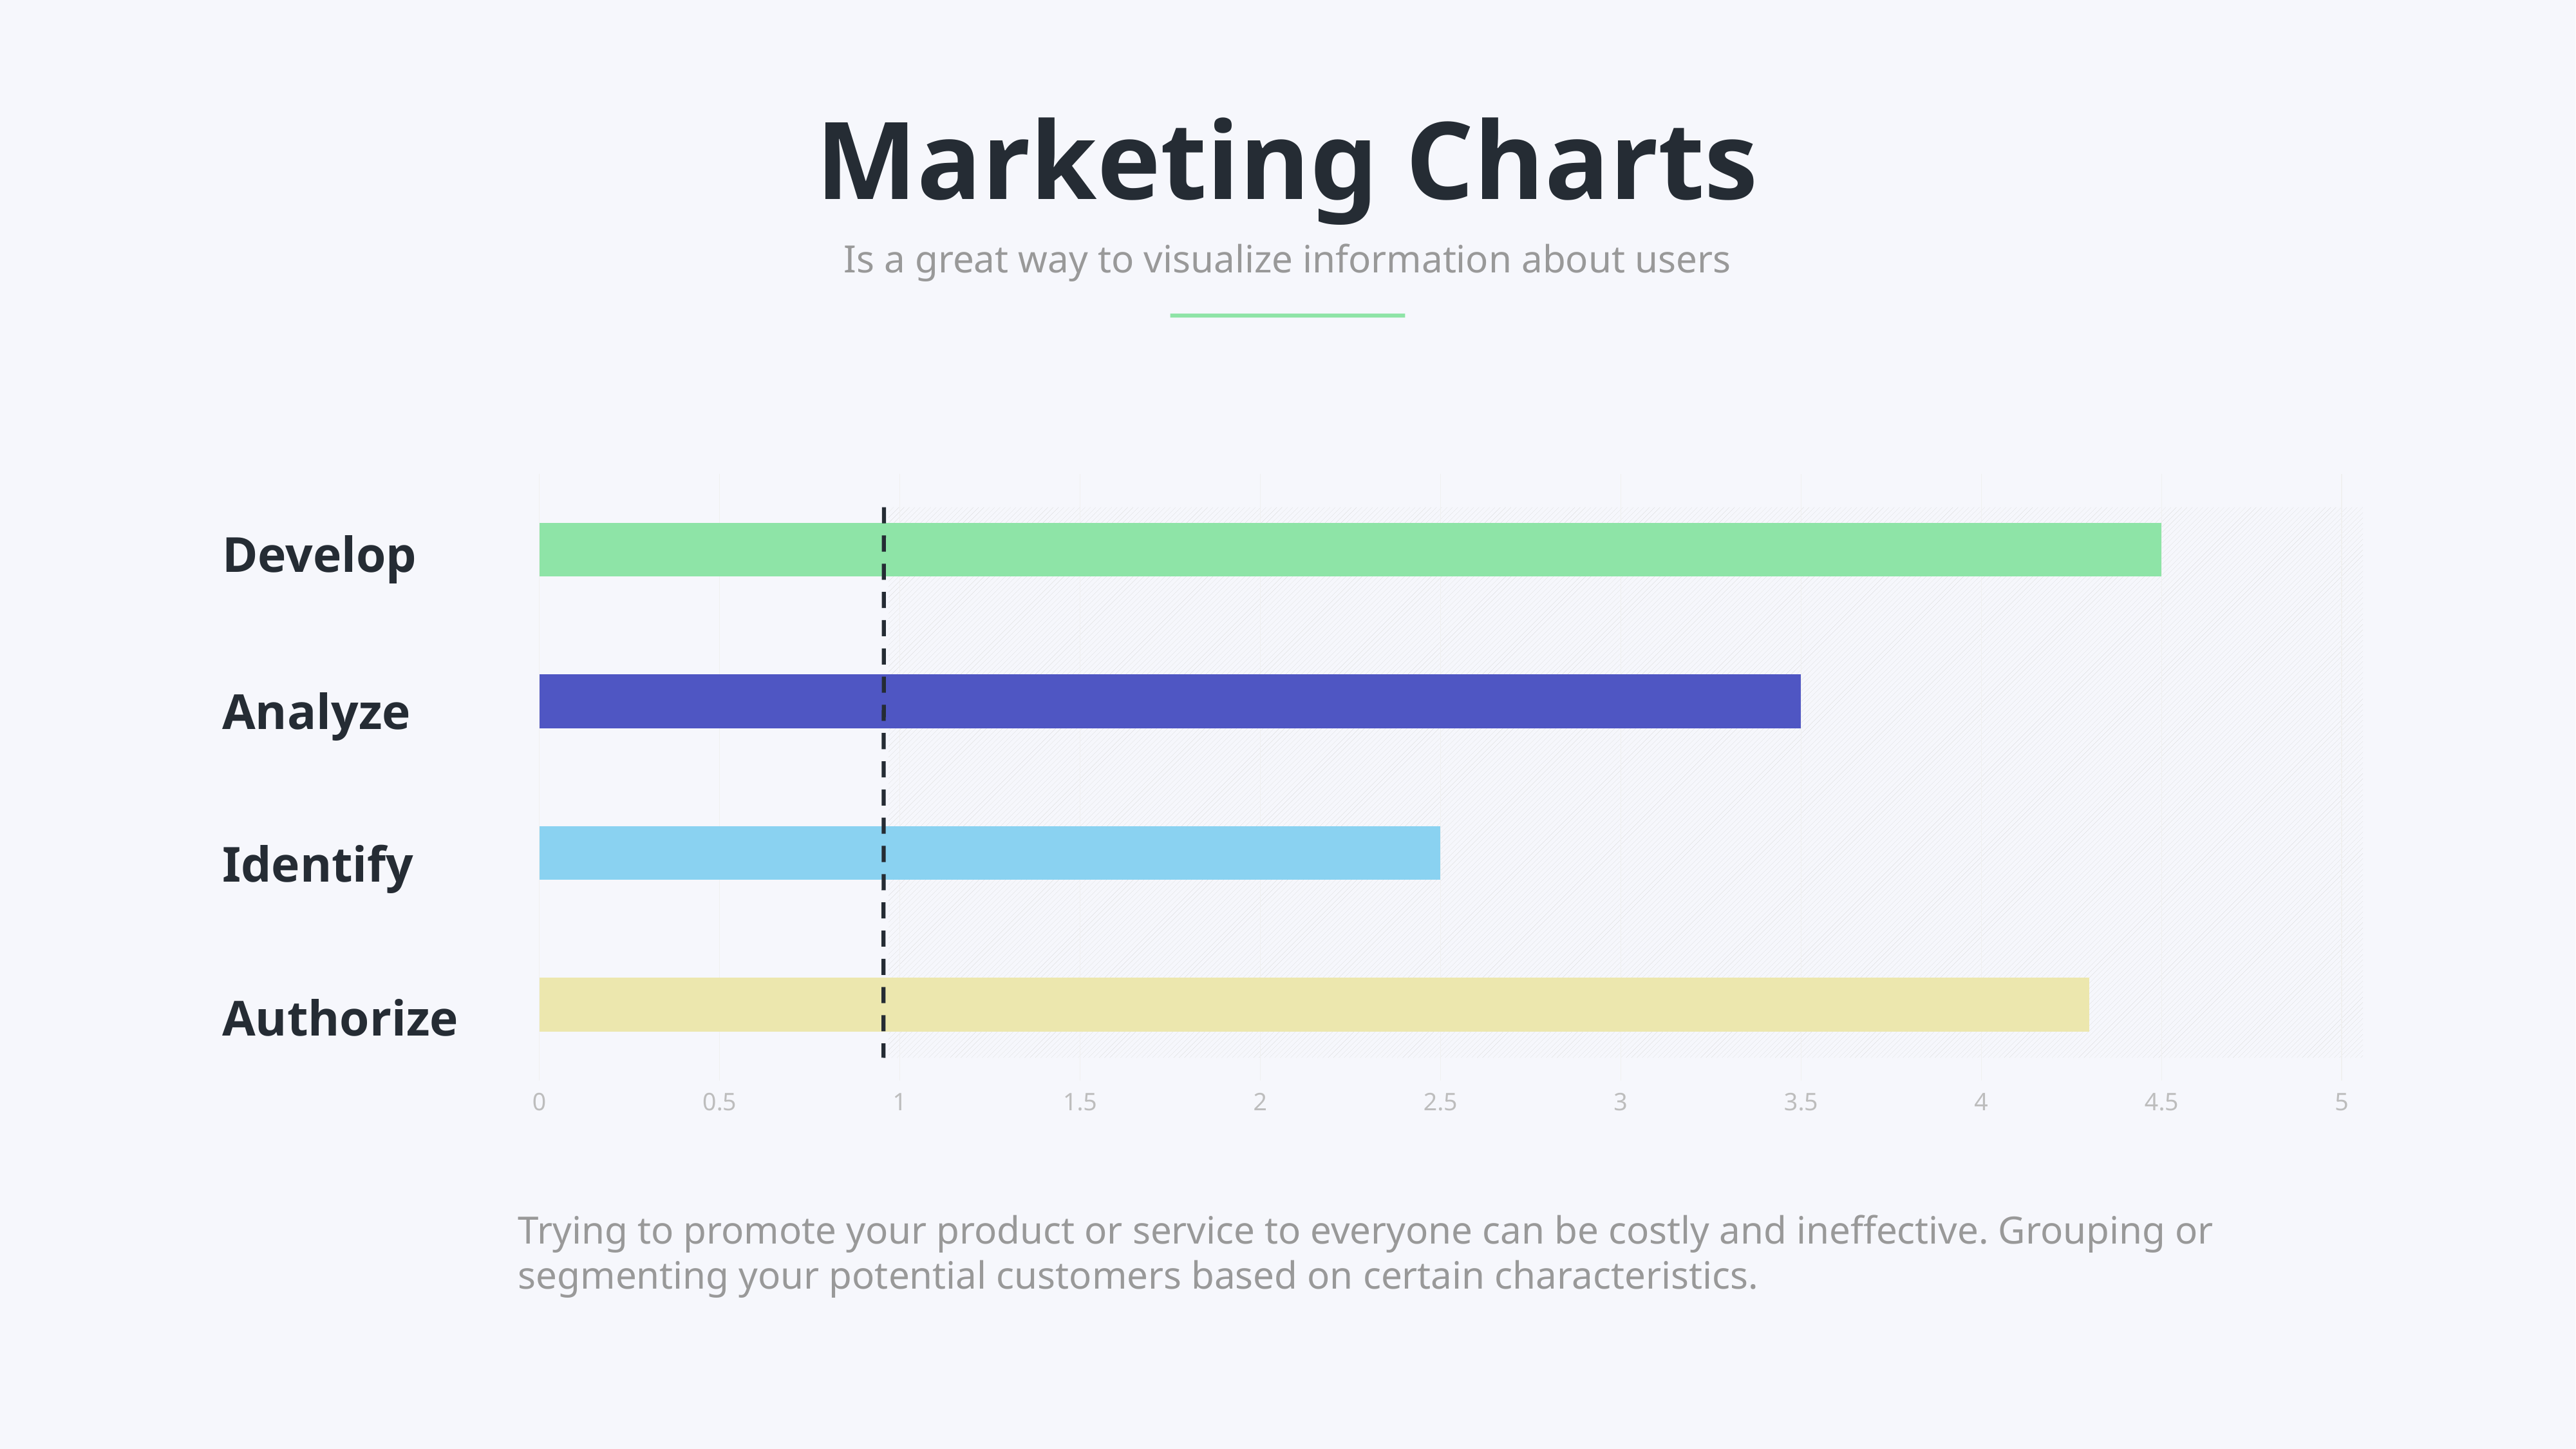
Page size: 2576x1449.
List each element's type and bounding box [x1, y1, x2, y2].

text_box [664, 87, 1911, 318]
text_box [212, 460, 2387, 1303]
